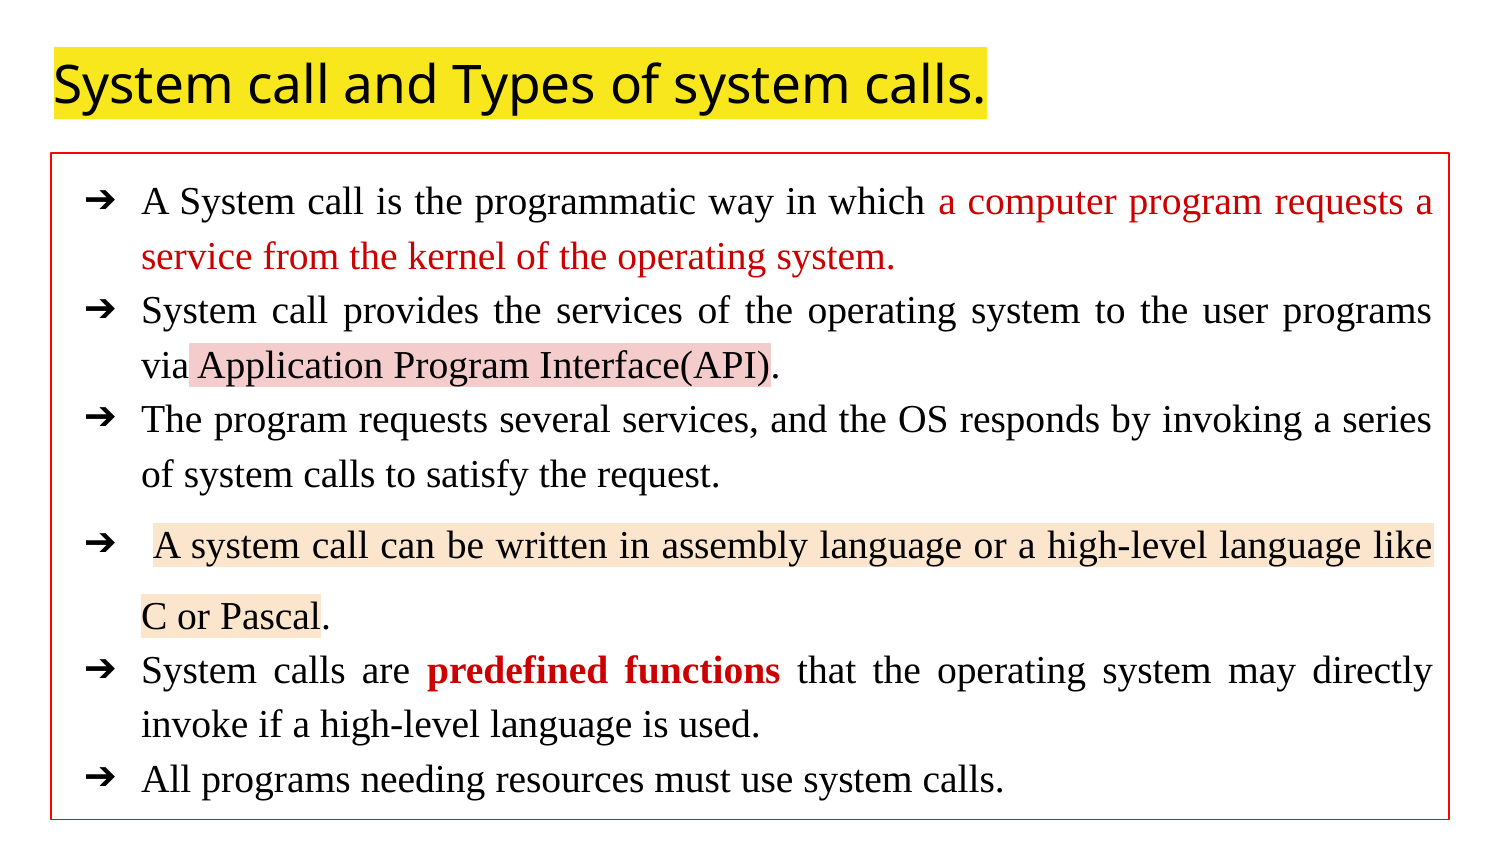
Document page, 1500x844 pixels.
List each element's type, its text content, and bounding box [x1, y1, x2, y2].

list A System call is the programmatic way in which a computer program requests a service from the kernel of the operating system. System call provides the services of the operating system to the user programs via Application Program Interface(API). The program requests several services, and the OS responds by invoking a series of system calls to satisfy the request. A system call can be written in assembly language or a high-level language like C or Pascal. System calls are predefined functions that the operating system may directly invoke if a high-level language is used. All programs needing resources must use system calls. [51, 153, 1449, 820]
title System call and Types of system calls. [38, 35, 1437, 130]
